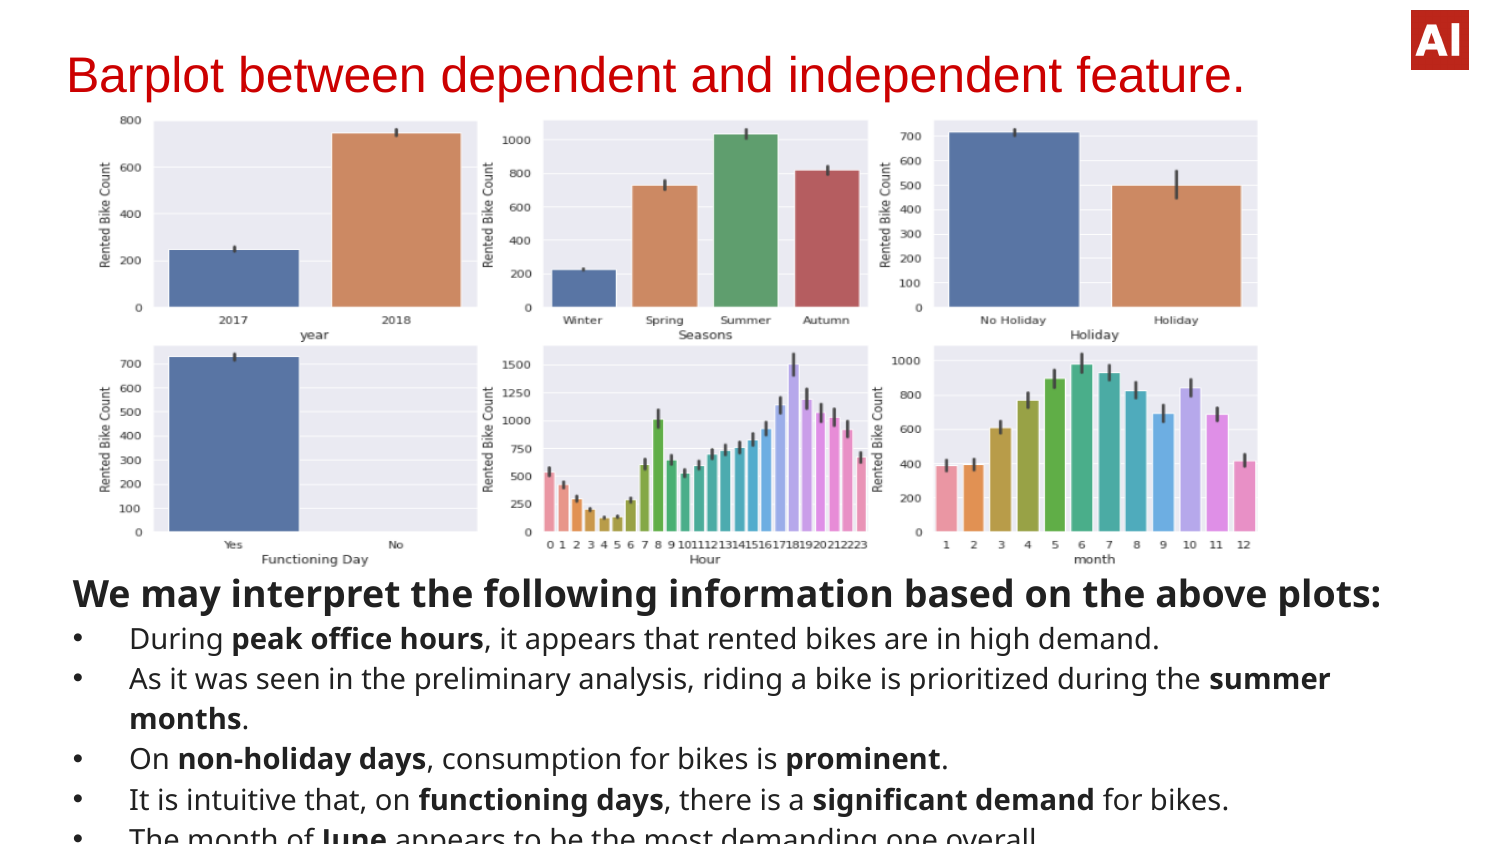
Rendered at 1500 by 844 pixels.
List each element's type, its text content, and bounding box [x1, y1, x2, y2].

title Barplot between dependent and independent feature. [51, 18, 1449, 113]
picture [1411, 10, 1469, 70]
picture [91, 112, 1269, 571]
list We may interpret the following information based on the above plots: During peak office hours, it appears that rented bikes are in high demand. As it was seen in the preliminary analysis, riding a bike is prioritized during the summer months. On non-holiday days, consumption for bikes is prominent. It is intuitive that, on functioning days, there is a significant demand for bikes. The month of June appears to be the most demanding one overall. [39, 548, 1437, 653]
